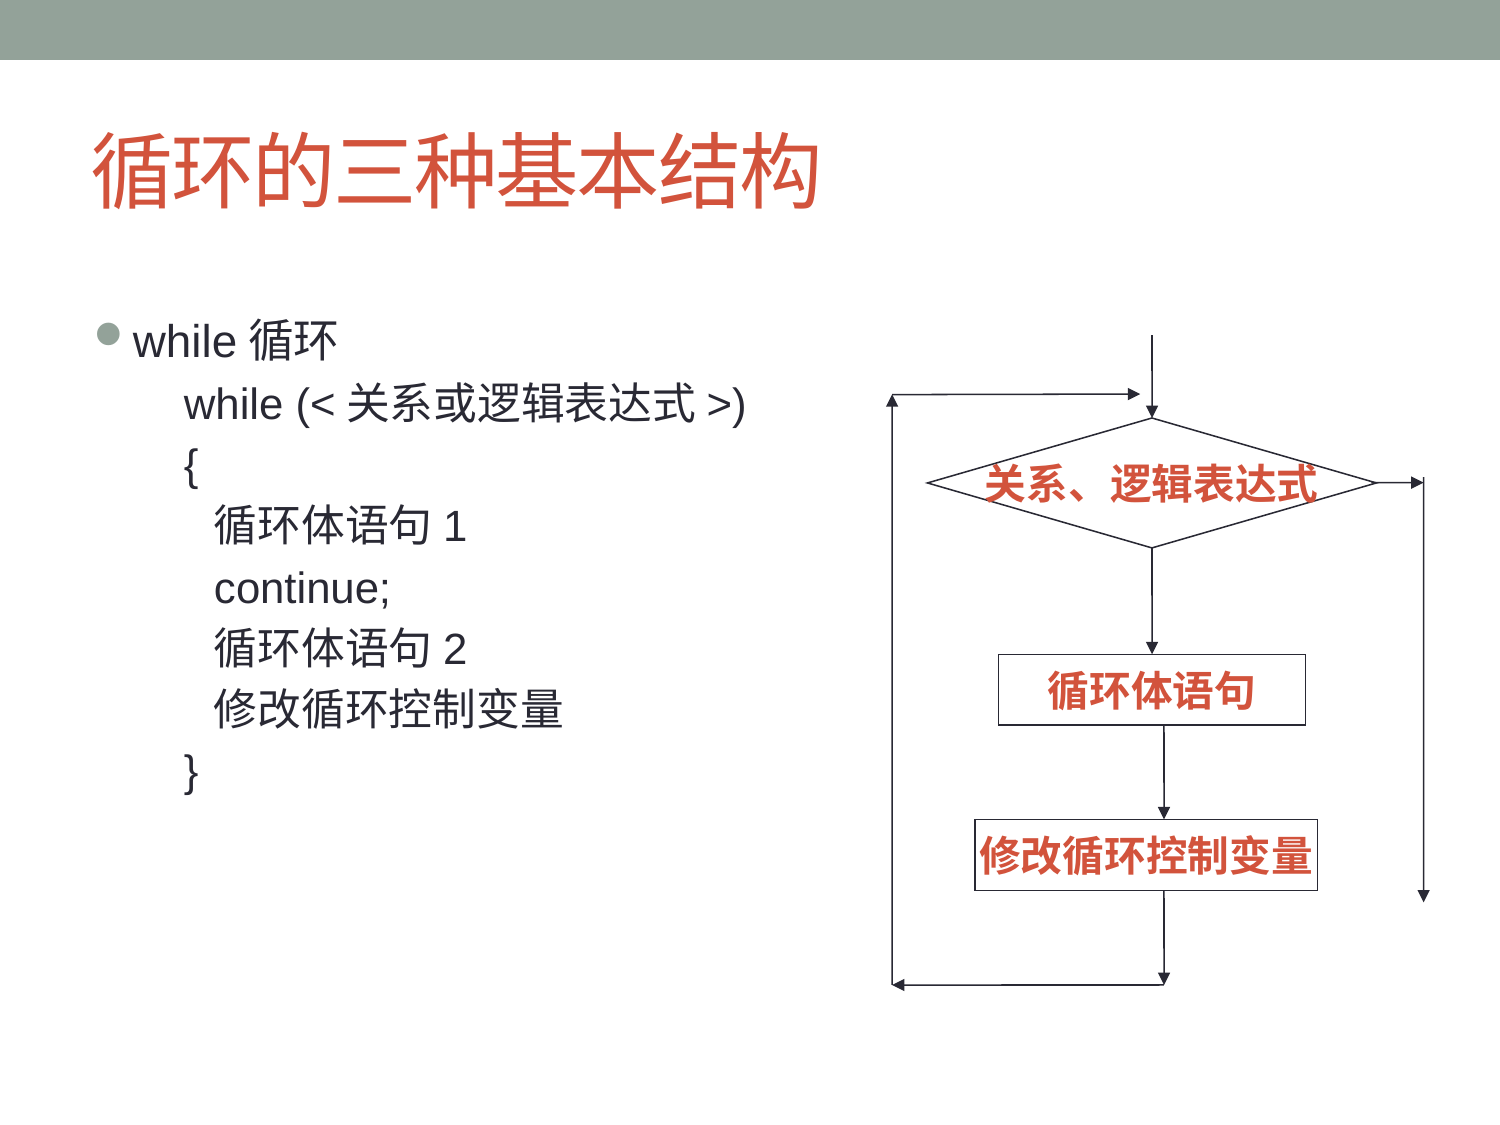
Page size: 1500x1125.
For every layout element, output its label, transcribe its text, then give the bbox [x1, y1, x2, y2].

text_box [891, 334, 1424, 986]
list while循环 while (<关系或逻辑表达式>) { 循环体语句1 continue; 循环体语句2 修改循环控制变量 } [78, 304, 1336, 841]
title 循环的三种基本结构 [75, 87, 1425, 250]
